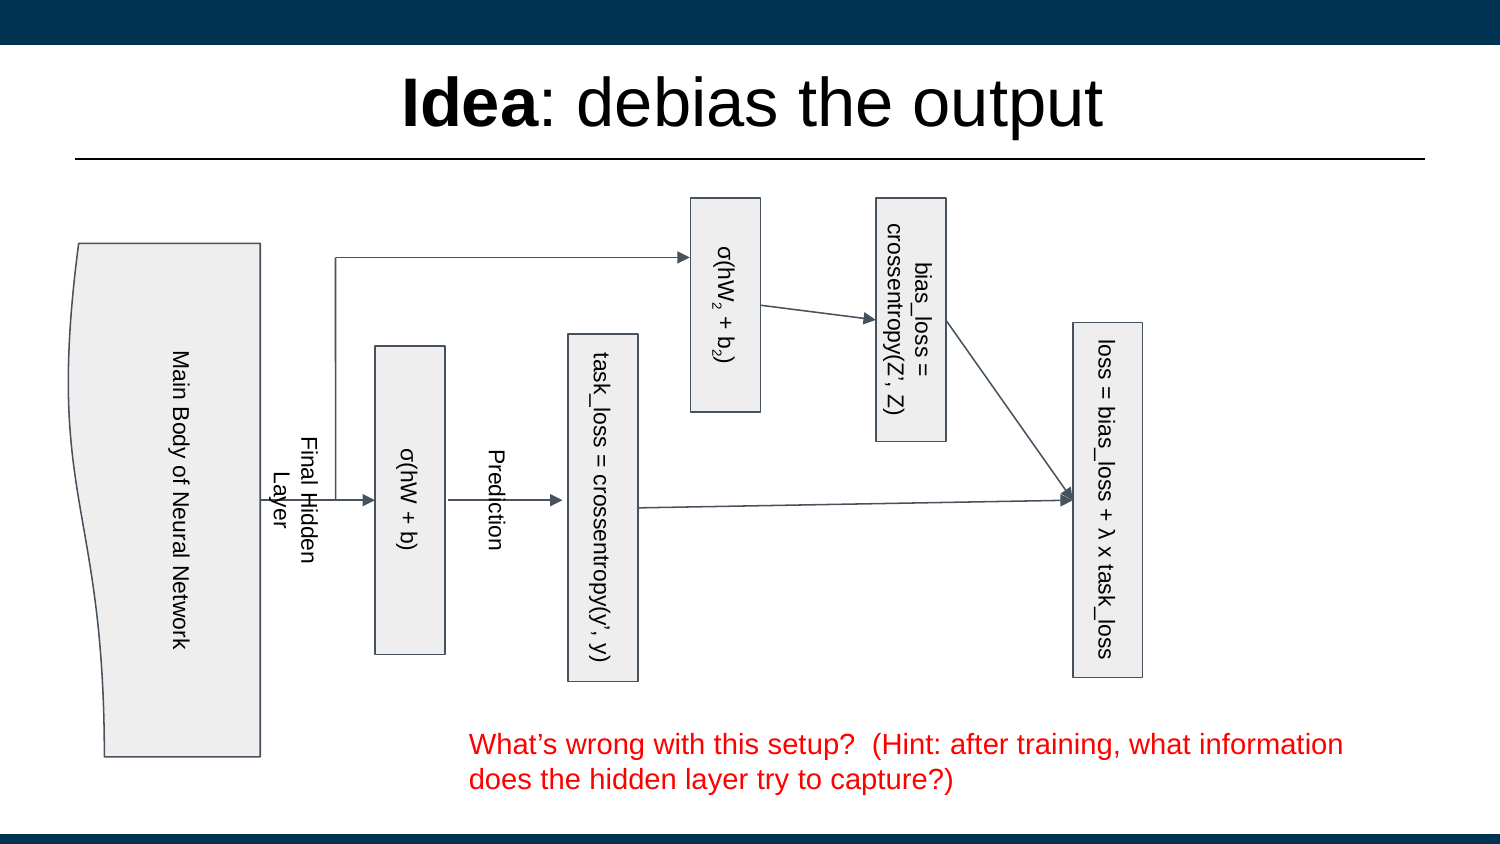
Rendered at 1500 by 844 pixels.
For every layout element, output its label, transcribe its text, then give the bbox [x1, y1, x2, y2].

text_box σ(hW2 + b2) [690, 198, 761, 413]
text_box What’s wrong with this setup? (Hint: after training, what information does the hidden layer try to capture?) [453, 710, 1365, 811]
text_box Prediction [473, 393, 524, 499]
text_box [637, 499, 1073, 509]
text_box σ(hW + b) [375, 345, 445, 655]
text_box Final Hidden Layer [258, 393, 331, 503]
text_box bias_loss = crossentropy(Z’, Z) [875, 198, 946, 442]
text_box Final Hidden Layer [258, 505, 336, 608]
text_box Main Body of Neural Network [68, 243, 261, 757]
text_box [760, 304, 876, 321]
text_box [945, 319, 1073, 499]
text_box task_loss = crossentropy(y’, y) [568, 334, 638, 682]
text_box Prediction [473, 509, 524, 608]
text_box loss = bias_loss + λ x task_loss [1072, 322, 1143, 678]
title Idea: debias the output [81, 46, 1424, 152]
